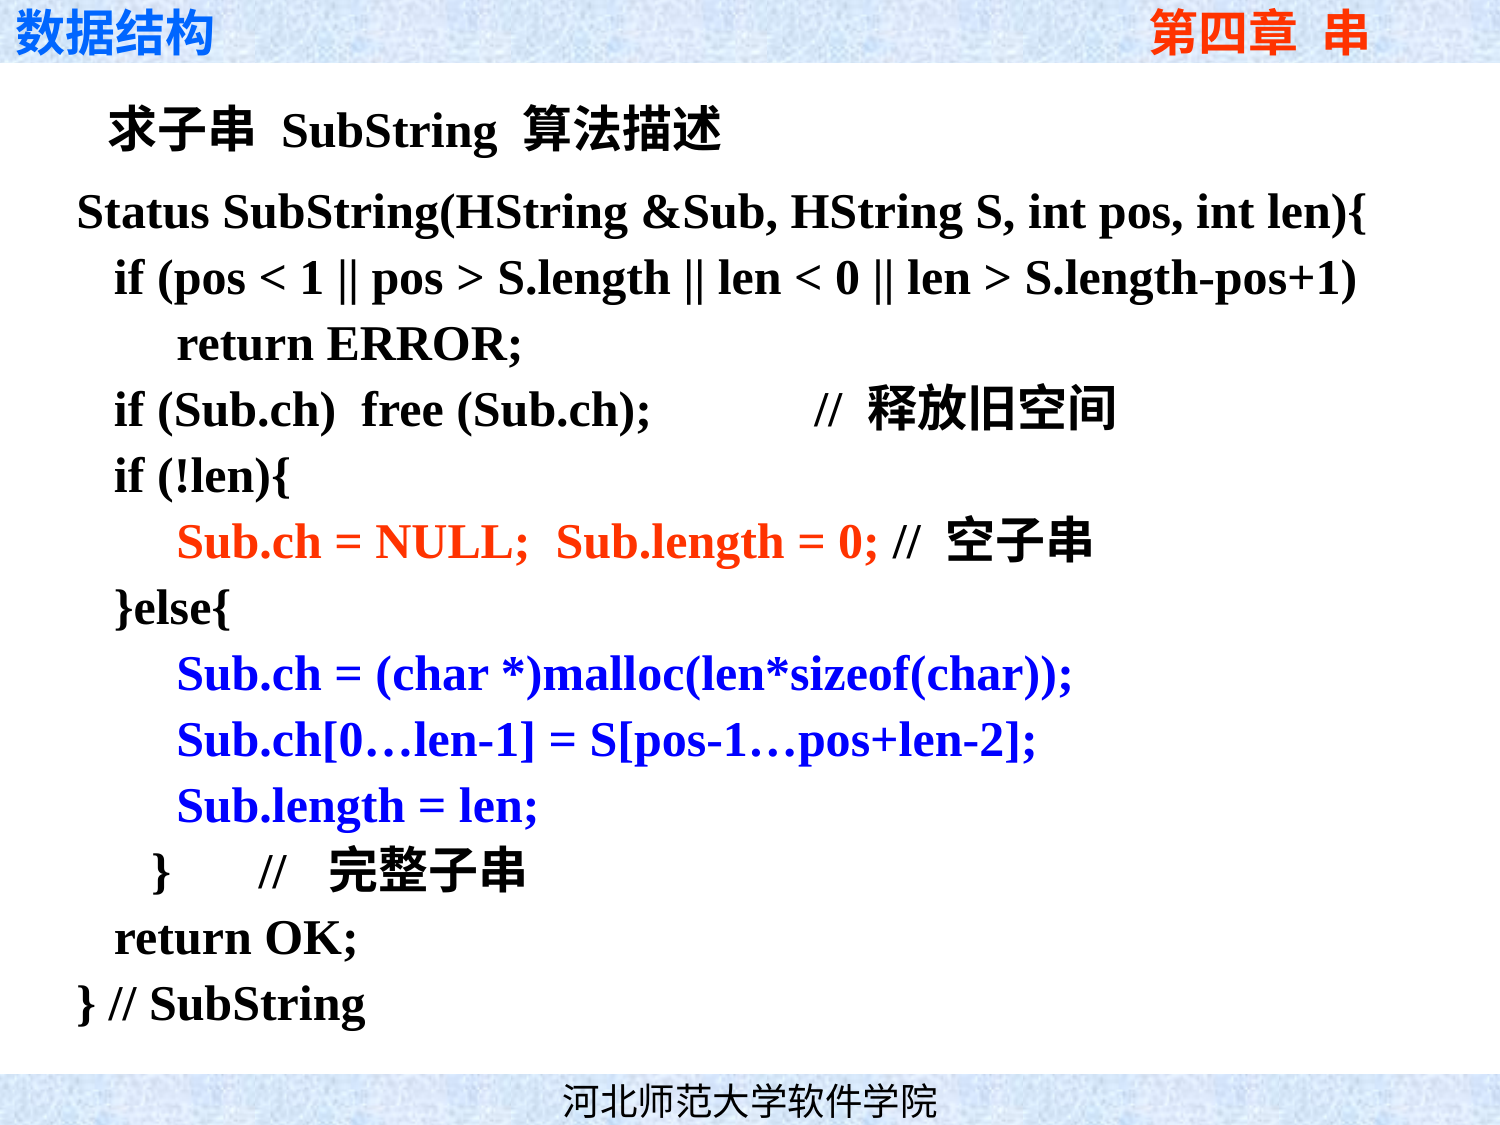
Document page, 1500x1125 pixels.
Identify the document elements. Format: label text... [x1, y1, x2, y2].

text_box Status SubString(HString &Sub, HString S, int pos, int len){ if (pos < 1 || pos > S.length || len < 0 || len > S.length-pos+1) return ERROR; if (Sub.ch) free (Sub.ch); // 释放旧空间 if (!len){ Sub.ch = NULL; Sub.length = 0; // 空子串 }else{ Sub.ch = (char *)malloc(len*sizeof(char)); Sub.ch[0…len-1] = S[pos-1…pos+len-2]; Sub.length = len; } // 完整子串 return OK; } // SubString [61, 165, 1500, 1038]
picture [0, 1074, 1500, 1125]
picture [0, 0, 1500, 63]
text_box 求子串 SubString 算法描述 [93, 90, 749, 165]
